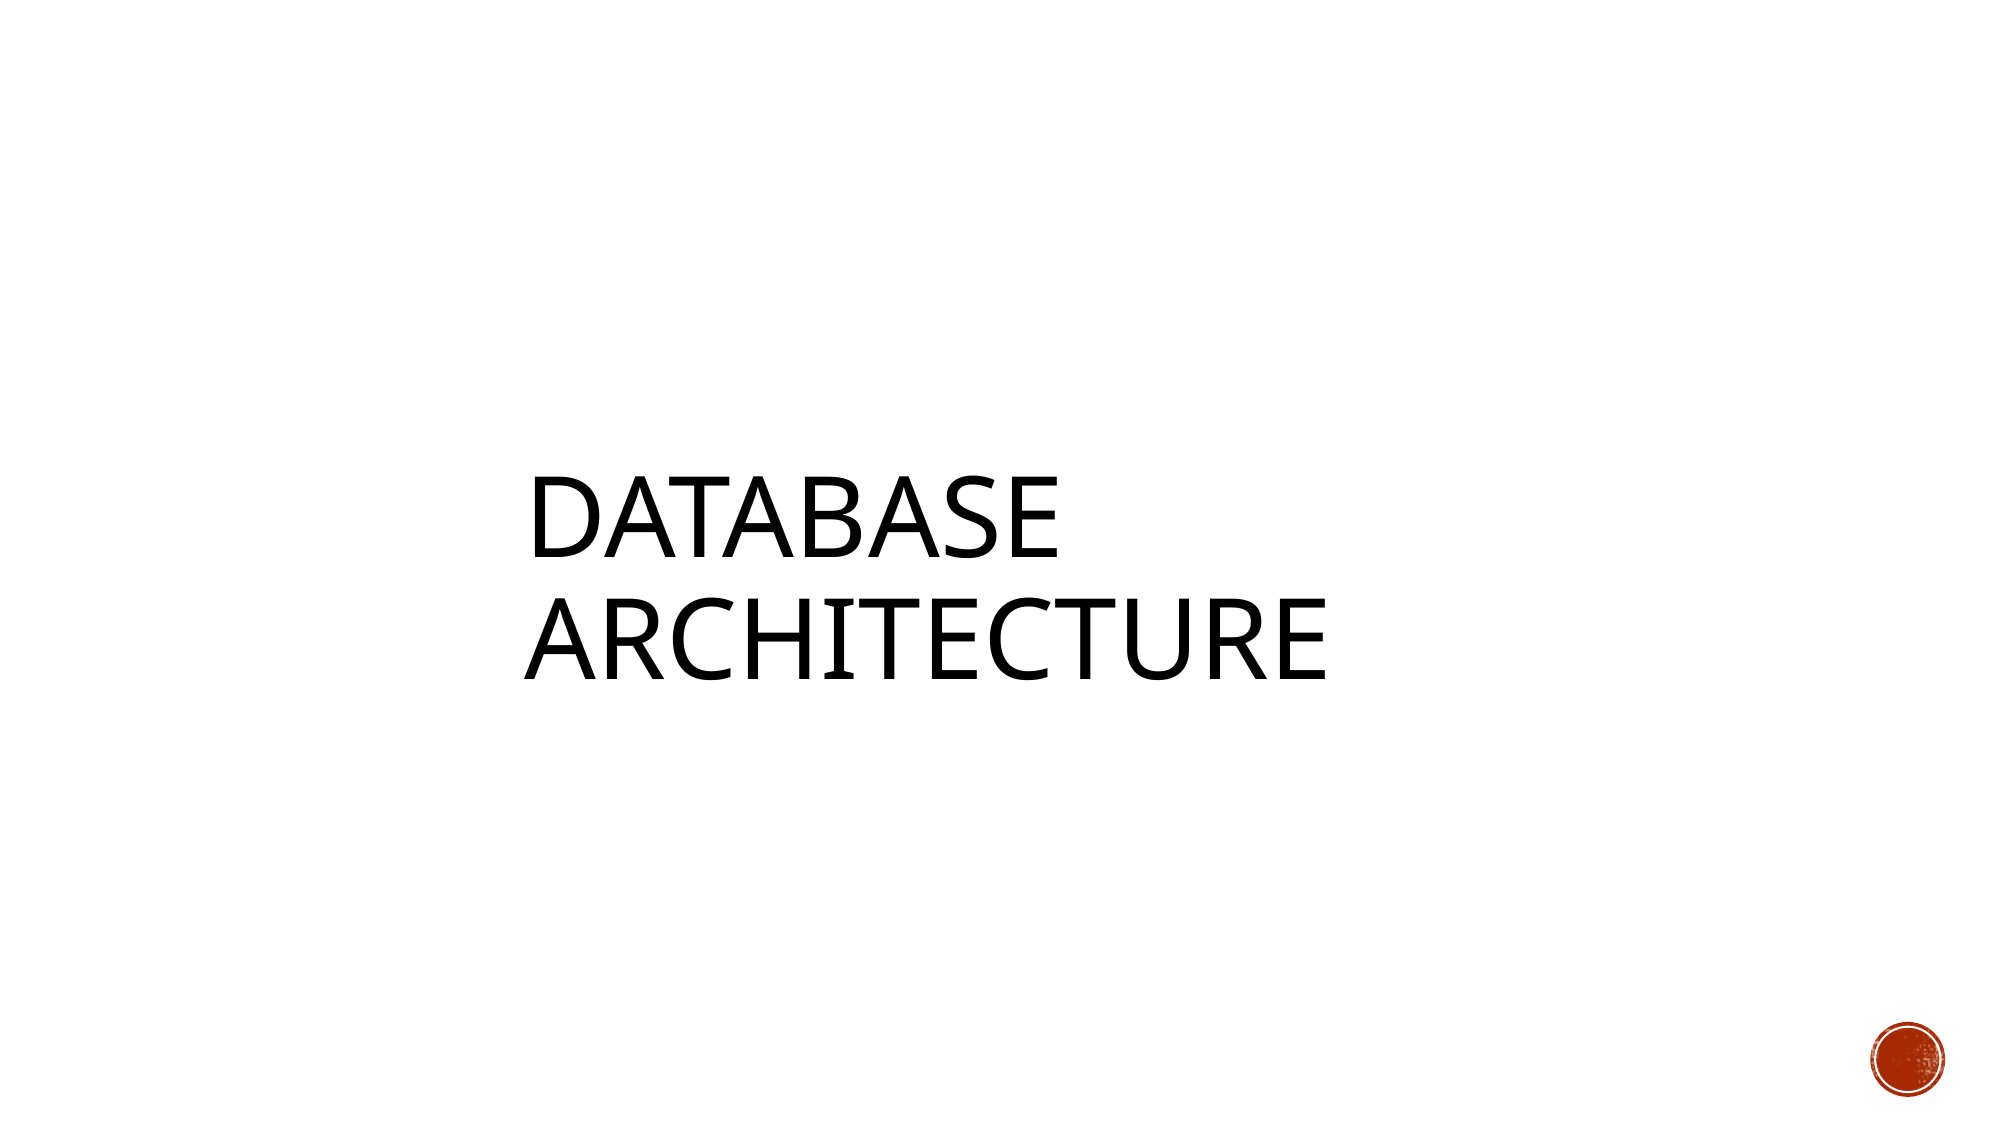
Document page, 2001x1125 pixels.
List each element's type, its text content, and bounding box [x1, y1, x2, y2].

text_box Database Architecture [509, 453, 1612, 612]
